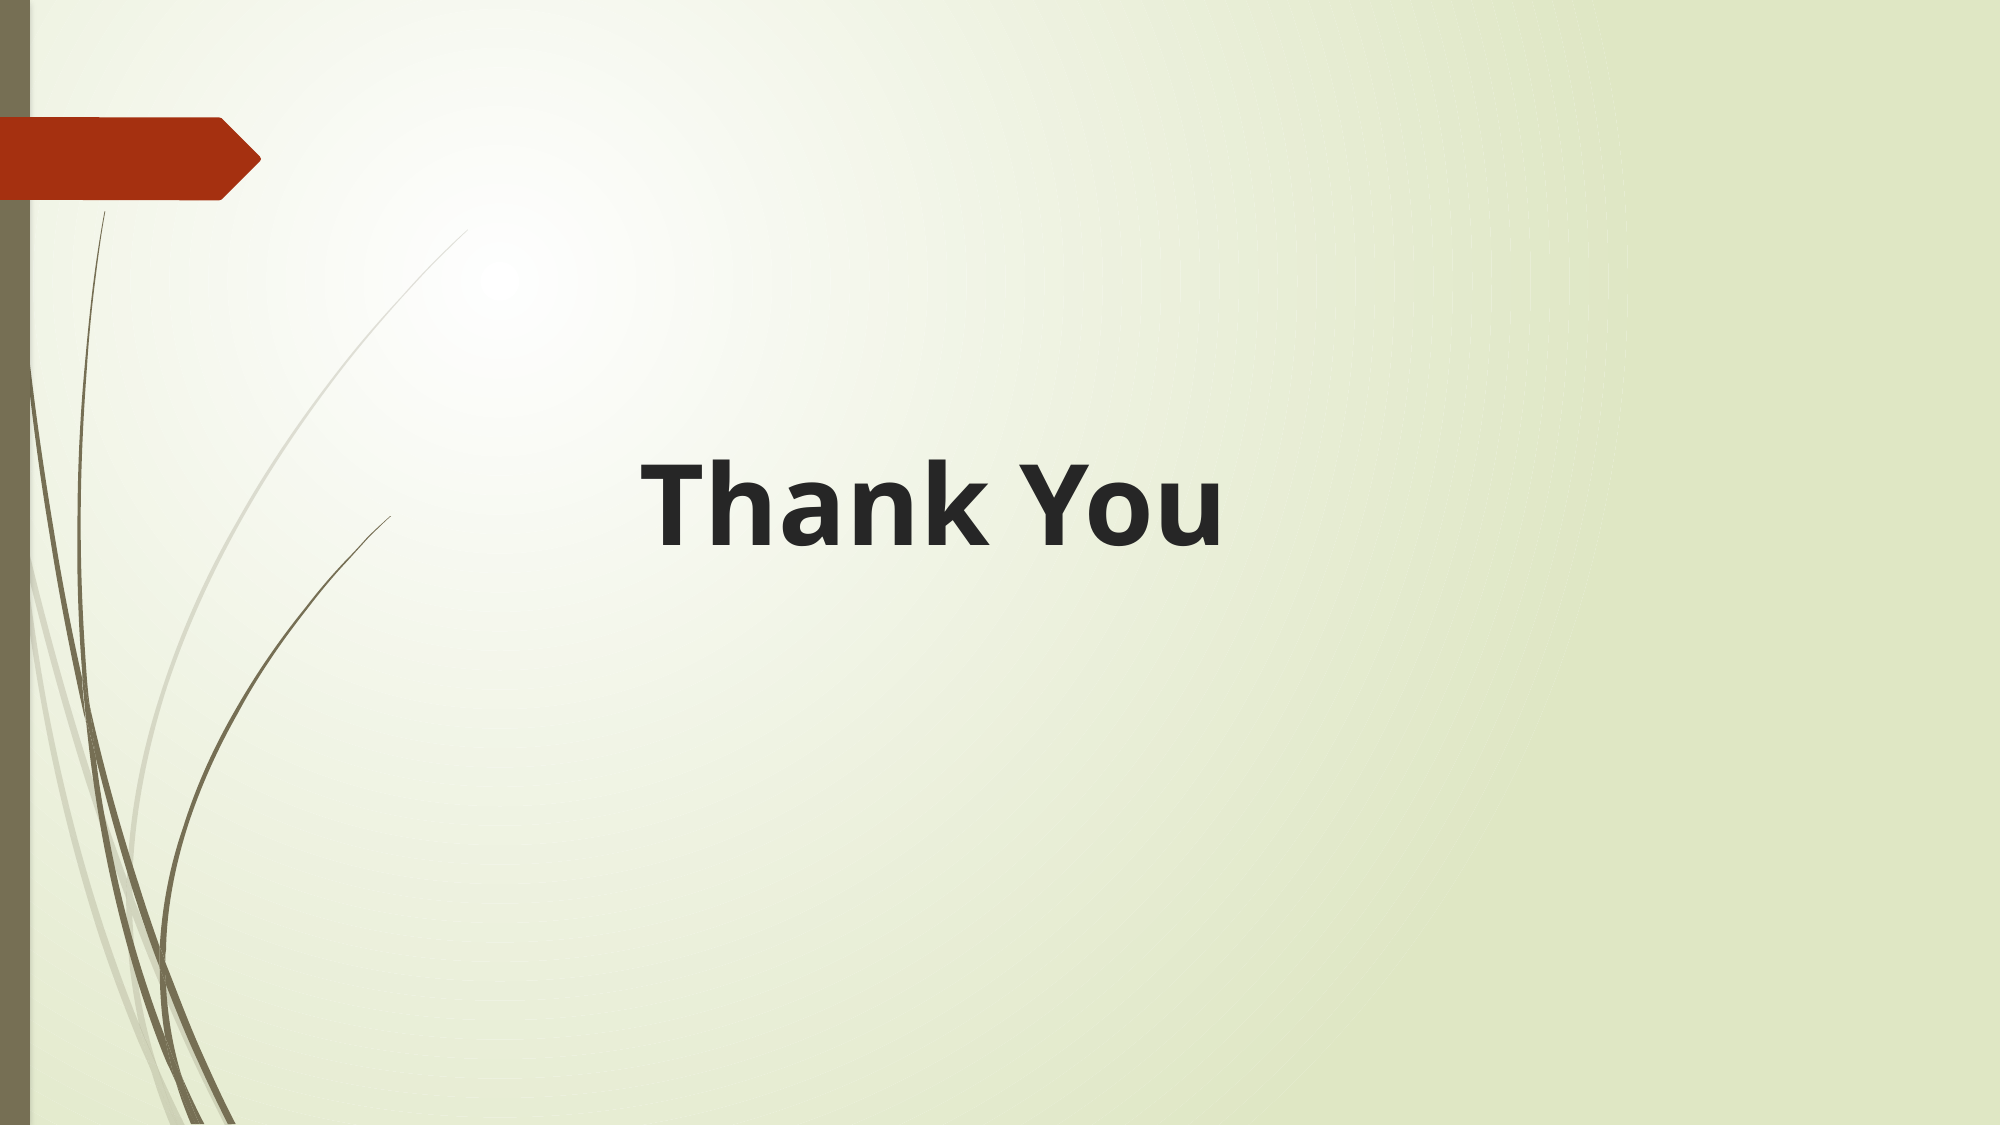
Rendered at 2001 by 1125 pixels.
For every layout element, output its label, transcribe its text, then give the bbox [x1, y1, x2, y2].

title Thank You [203, 425, 1666, 636]
